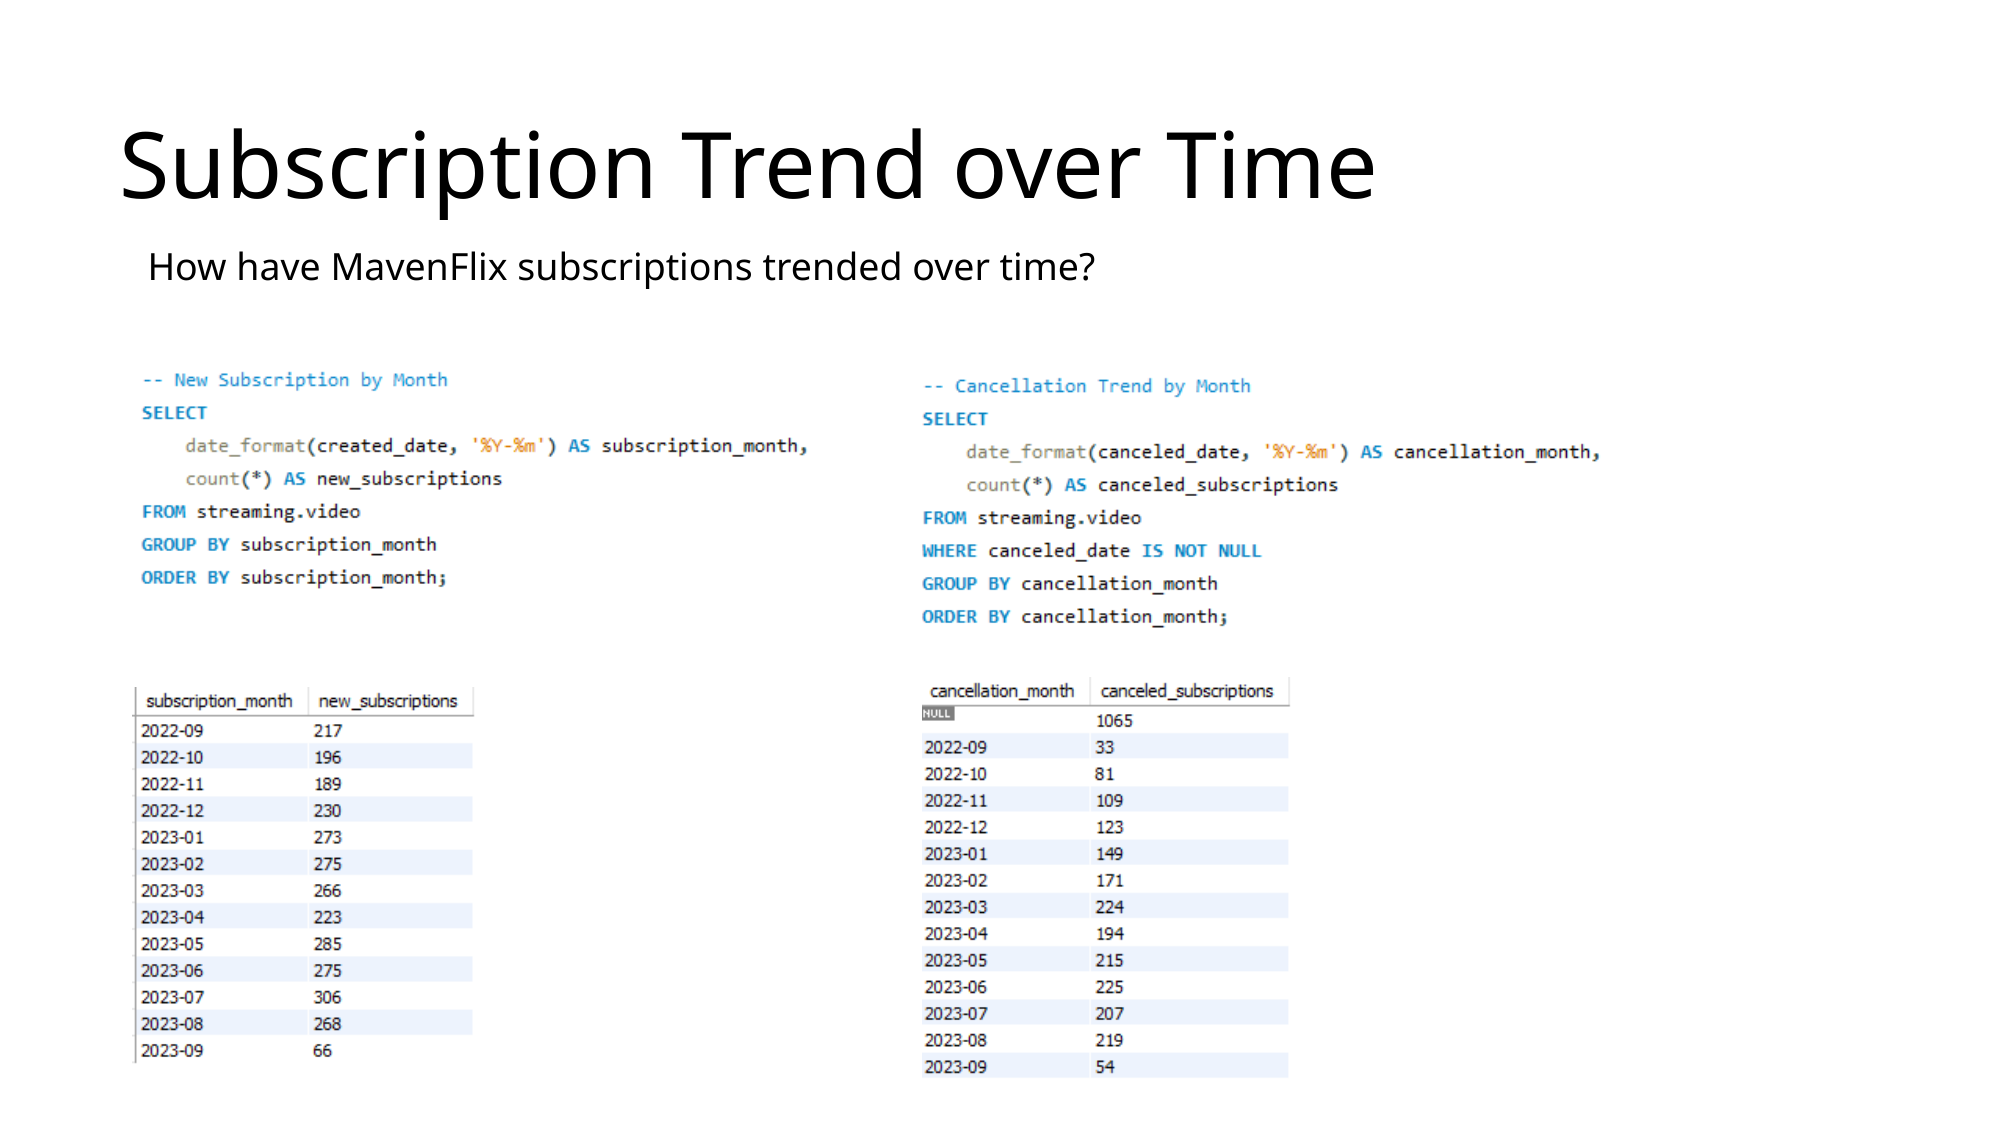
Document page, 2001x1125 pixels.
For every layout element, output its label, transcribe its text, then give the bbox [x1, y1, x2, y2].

picture [119, 365, 837, 610]
title Subscription Trend over Time [104, 59, 1830, 278]
picture [921, 677, 1298, 1090]
picture [896, 358, 1638, 646]
picture [132, 687, 479, 1079]
text_box How have MavenFlix subscriptions trended over time? [132, 235, 1584, 296]
